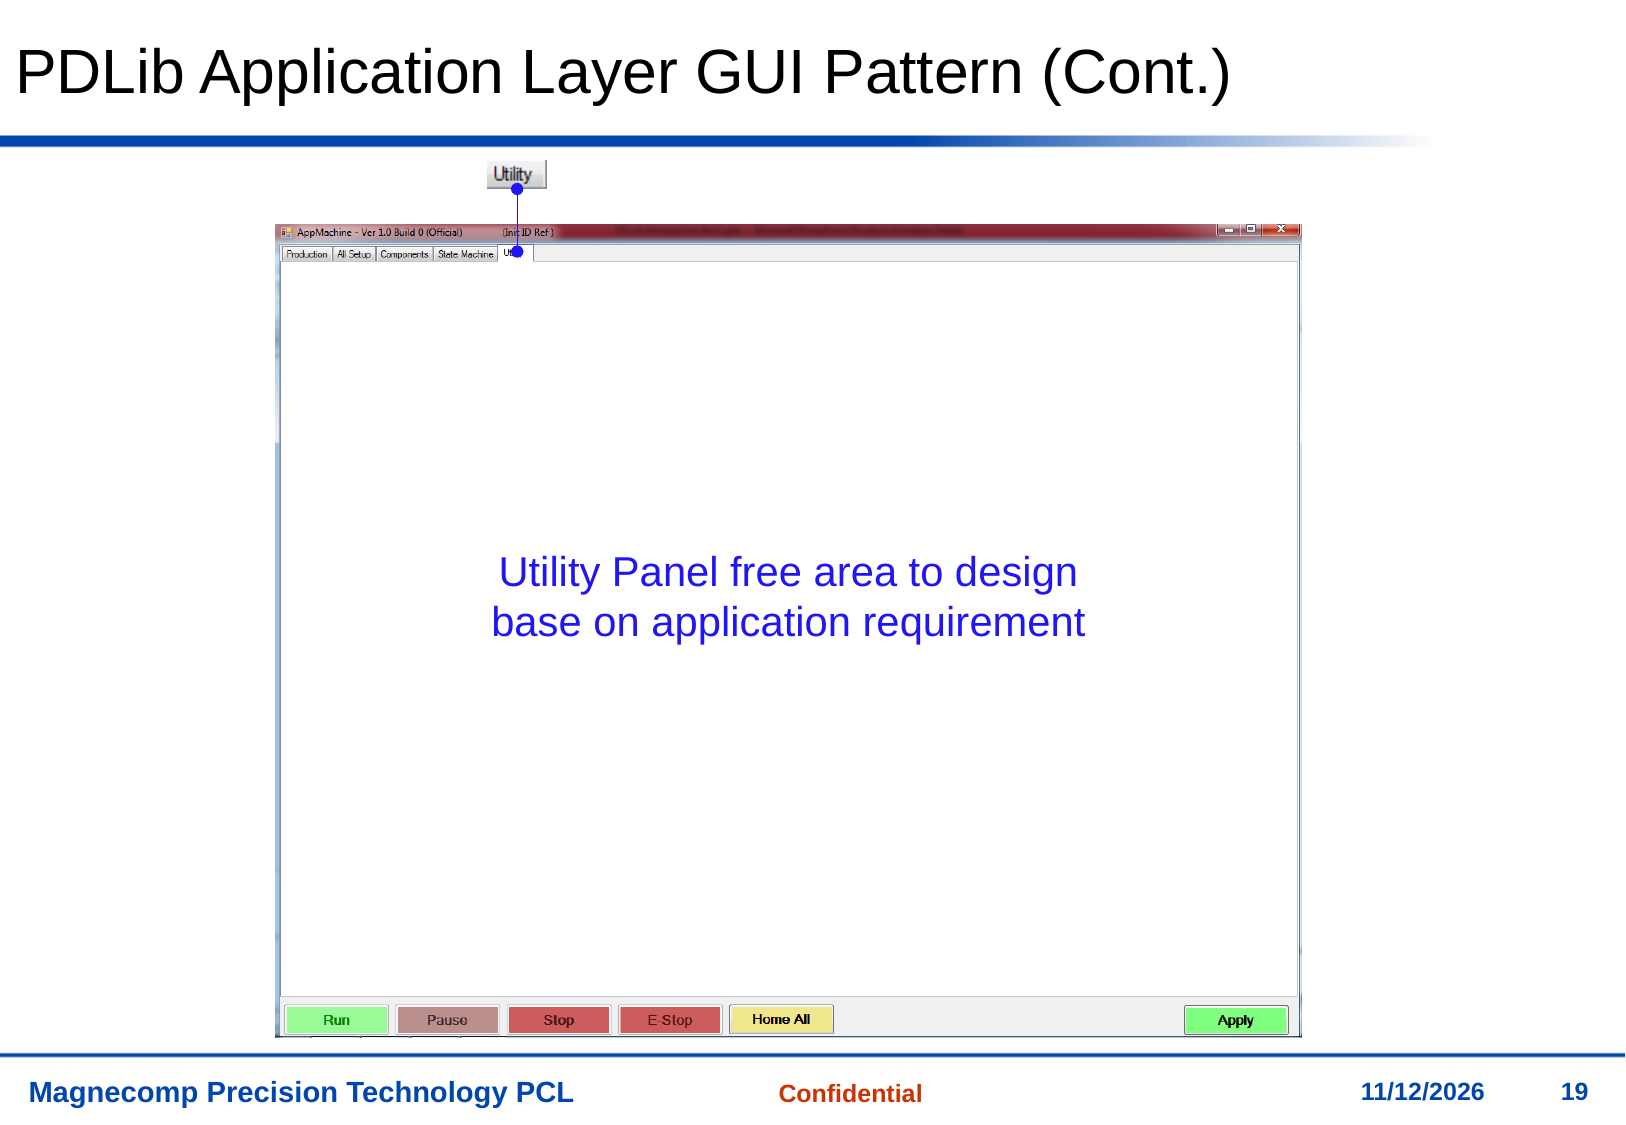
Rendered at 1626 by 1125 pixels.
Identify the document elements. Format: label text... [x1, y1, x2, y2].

picture [0, 0, 1626, 1125]
title PDLib Application Layer GUI Pattern (Cont.) [0, 0, 1625, 138]
slide_number 19 [1495, 1067, 1605, 1125]
footer Magnecomp Precision Technology PCL Confidential [13, 1065, 1206, 1125]
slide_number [1242, 1067, 1495, 1125]
